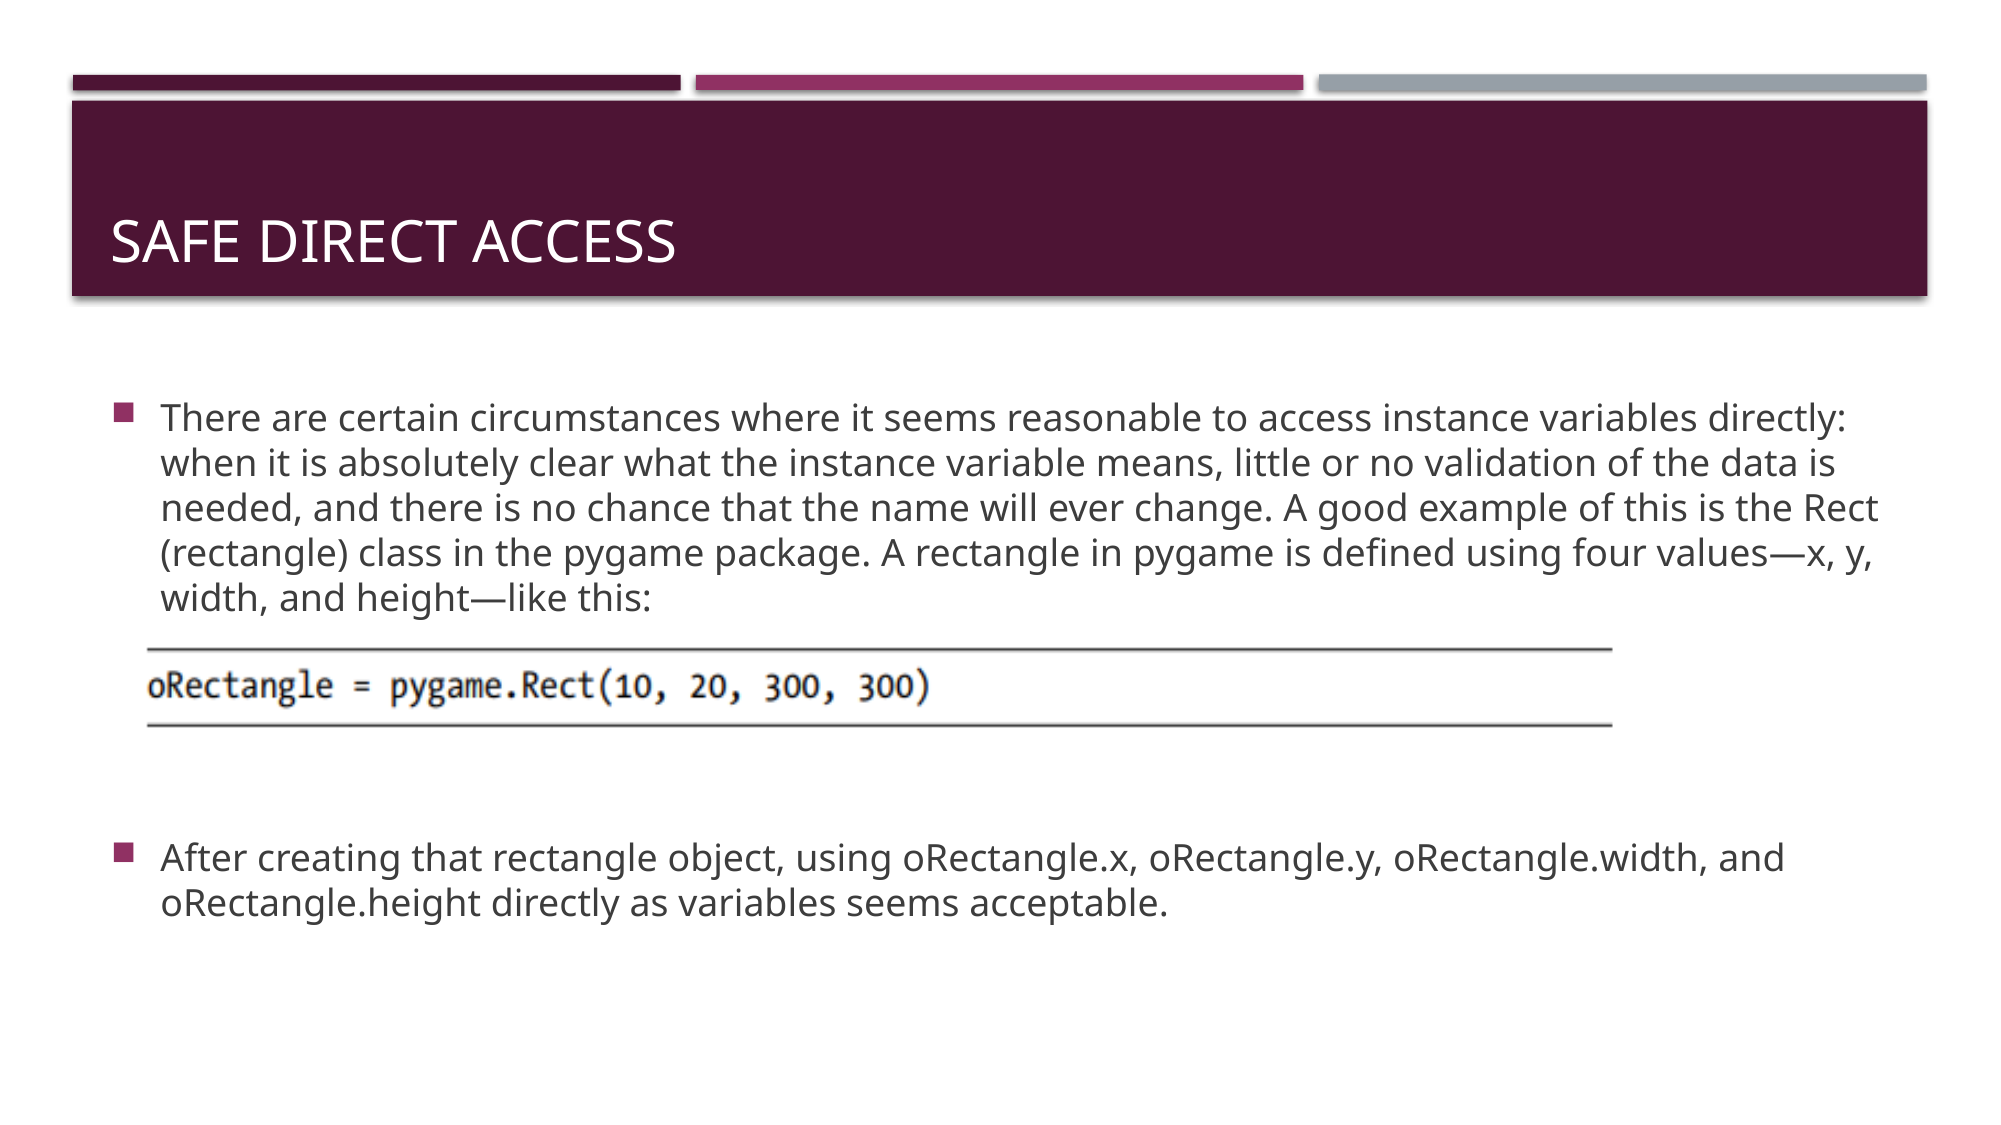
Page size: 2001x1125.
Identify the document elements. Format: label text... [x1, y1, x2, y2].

title Safe Direct Access [95, 115, 1905, 282]
list There are certain circumstances where it seems reasonable to access instance variables directly: when it is absolutely clear what the instance variable means, little or no validation of the data is needed, and there is no chance that the name will ever change. A good example of this is the Rect (rectangle) class in the pygame package. A rectangle in pygame is defined using four values—x, y, width, and height—like this: After creating that rectangle object, using oRectangle.x, oRectangle.y, oRectangle.width, and oRectangle.height directly as variables seems acceptable. [95, 357, 1905, 962]
picture [138, 641, 1636, 741]
